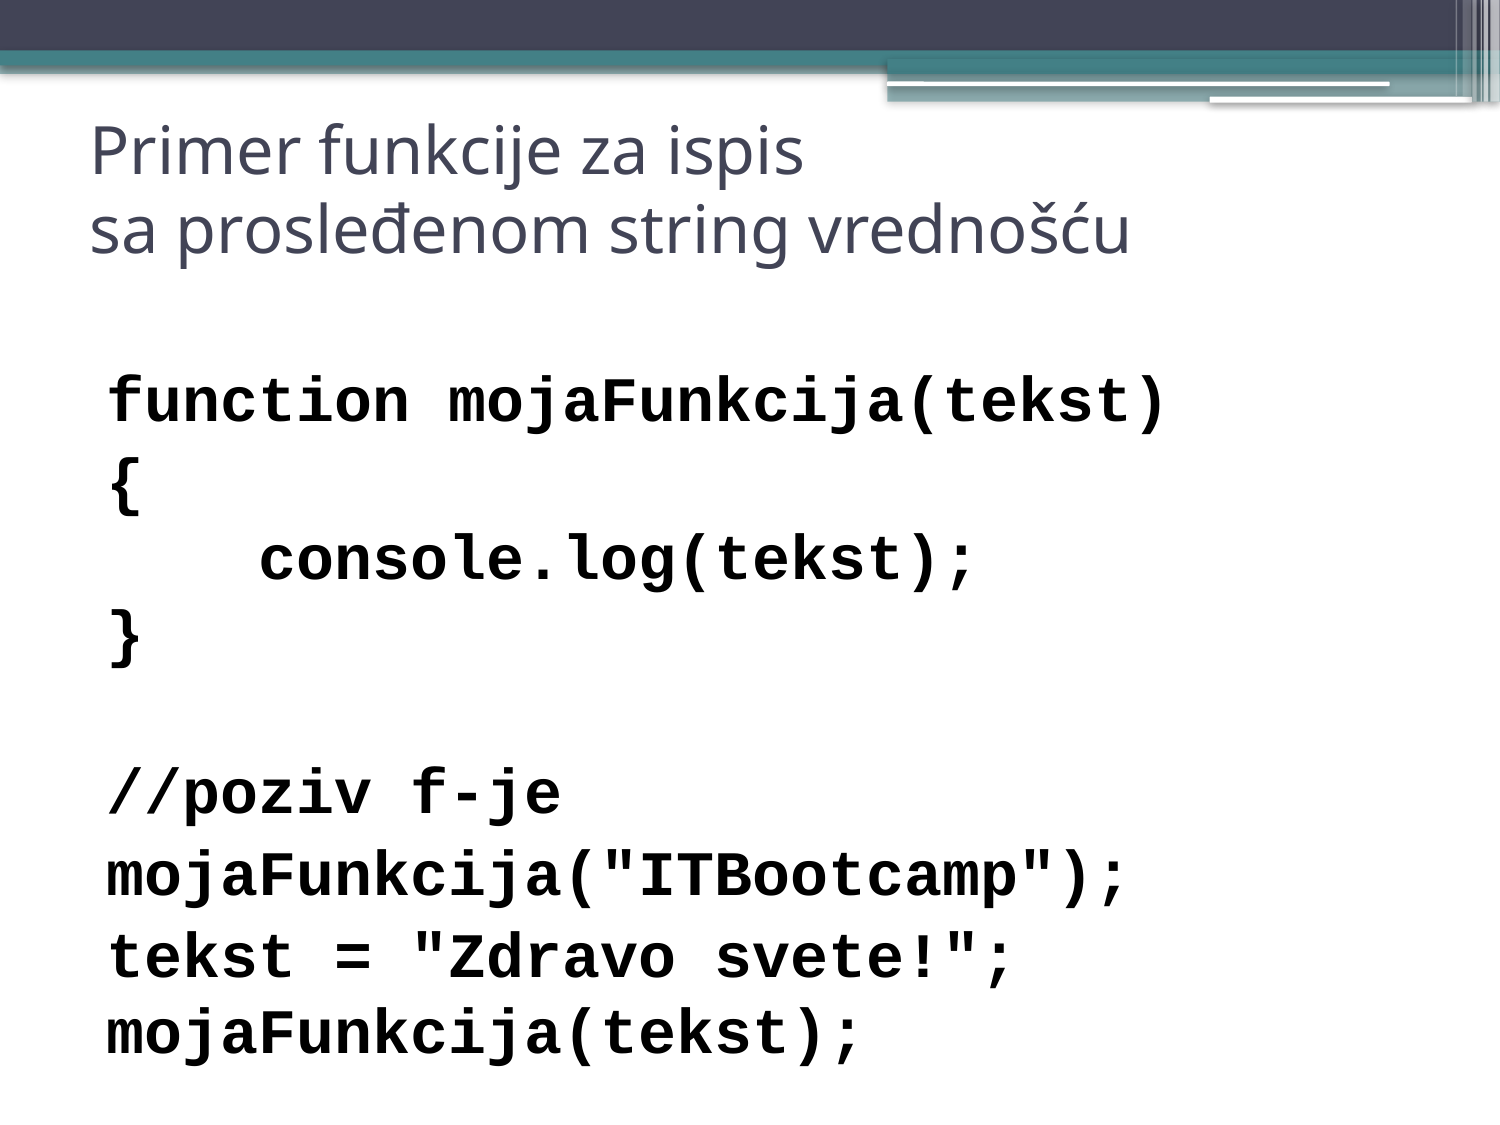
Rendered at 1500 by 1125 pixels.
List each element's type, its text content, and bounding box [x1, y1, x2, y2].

title Primer funkcije za ispis sa prosleđenom string vrednošću [75, 99, 1425, 275]
list function mojaFunkcija(tekst) { console.log(tekst); } //poziv f-je mojaFunkcija("ITBootcamp"); tekst = "Zdravo svete!"; mojaFunkcija(tekst); [75, 275, 1463, 1079]
